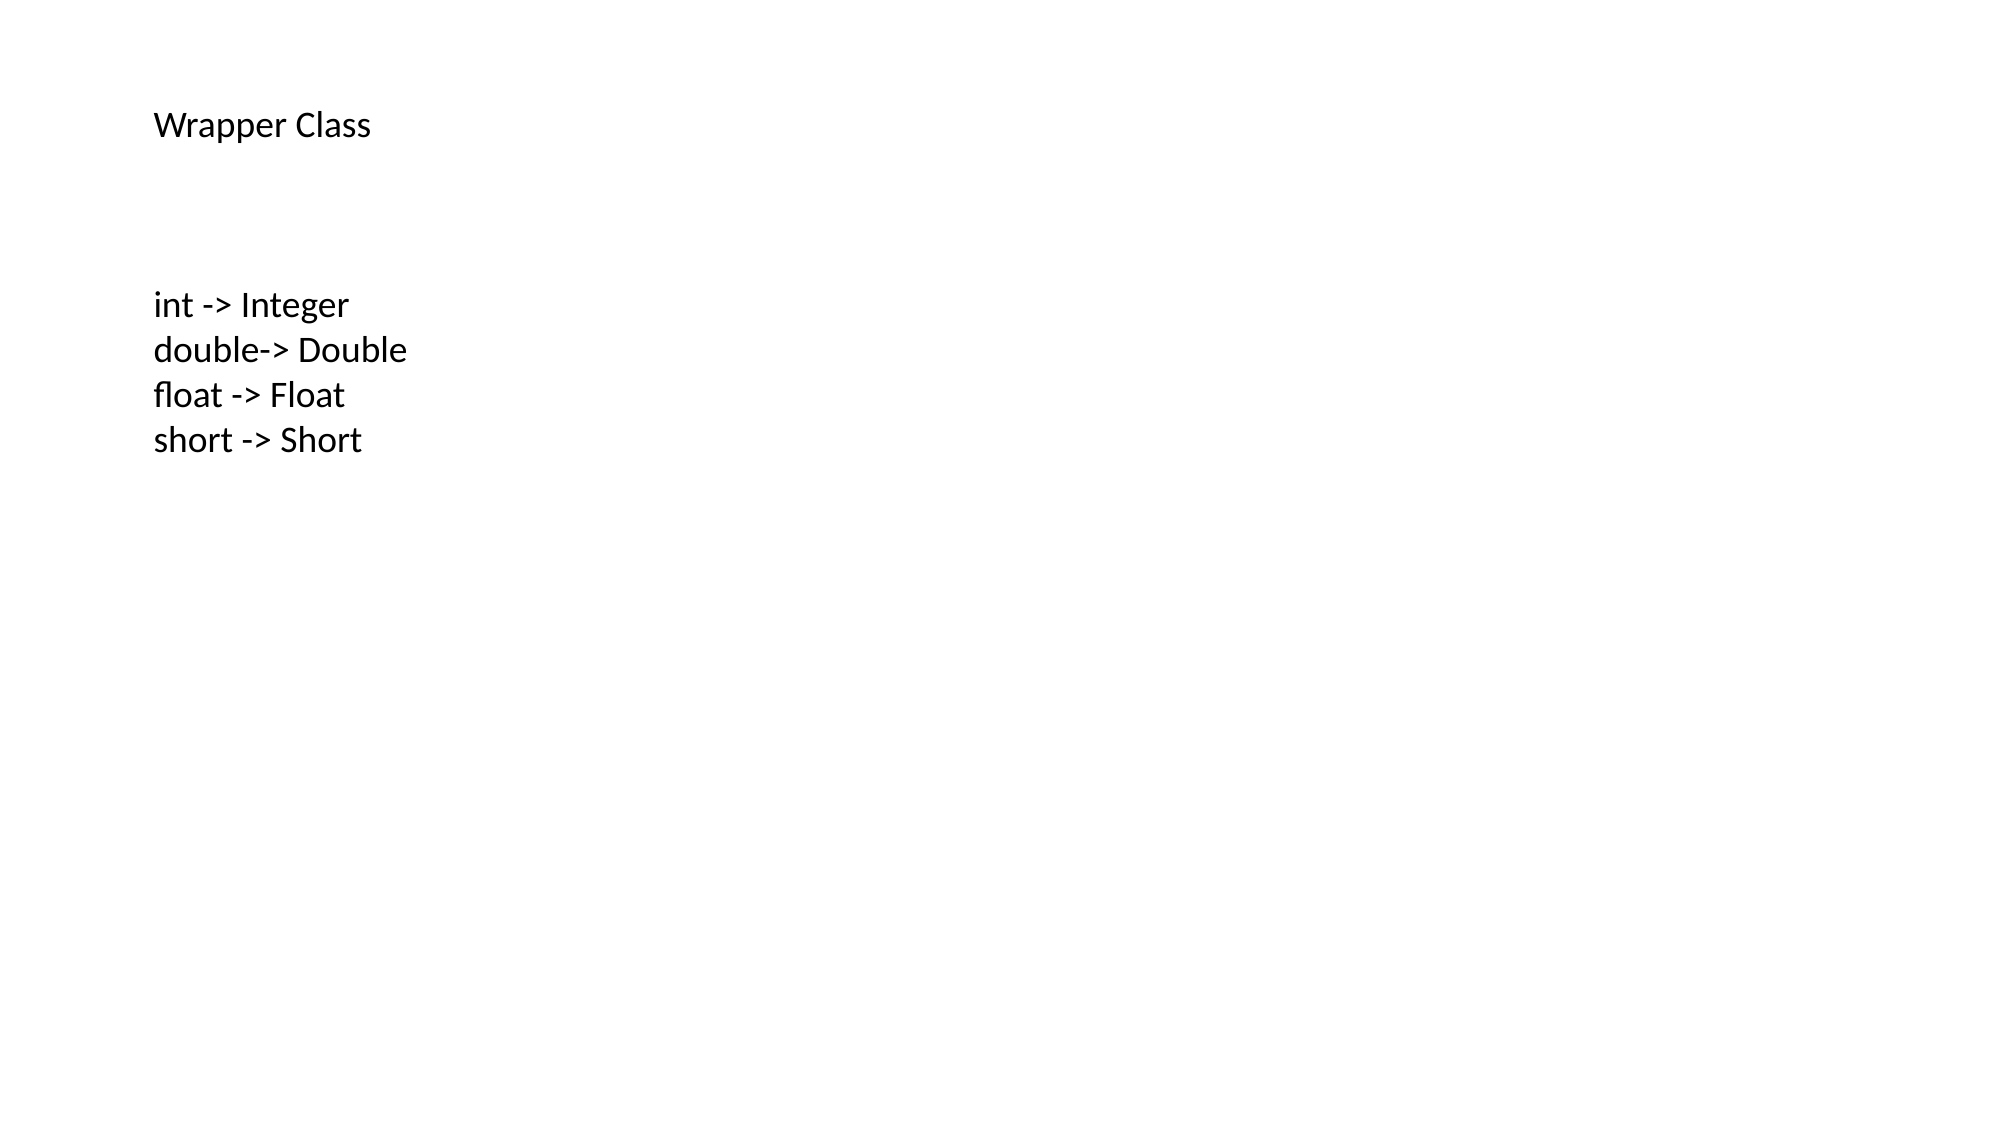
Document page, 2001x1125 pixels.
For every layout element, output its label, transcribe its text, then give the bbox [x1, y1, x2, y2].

text_box Wrapper Class int -> Integer double-> Double float -> Float short -> Short [138, 92, 1762, 513]
